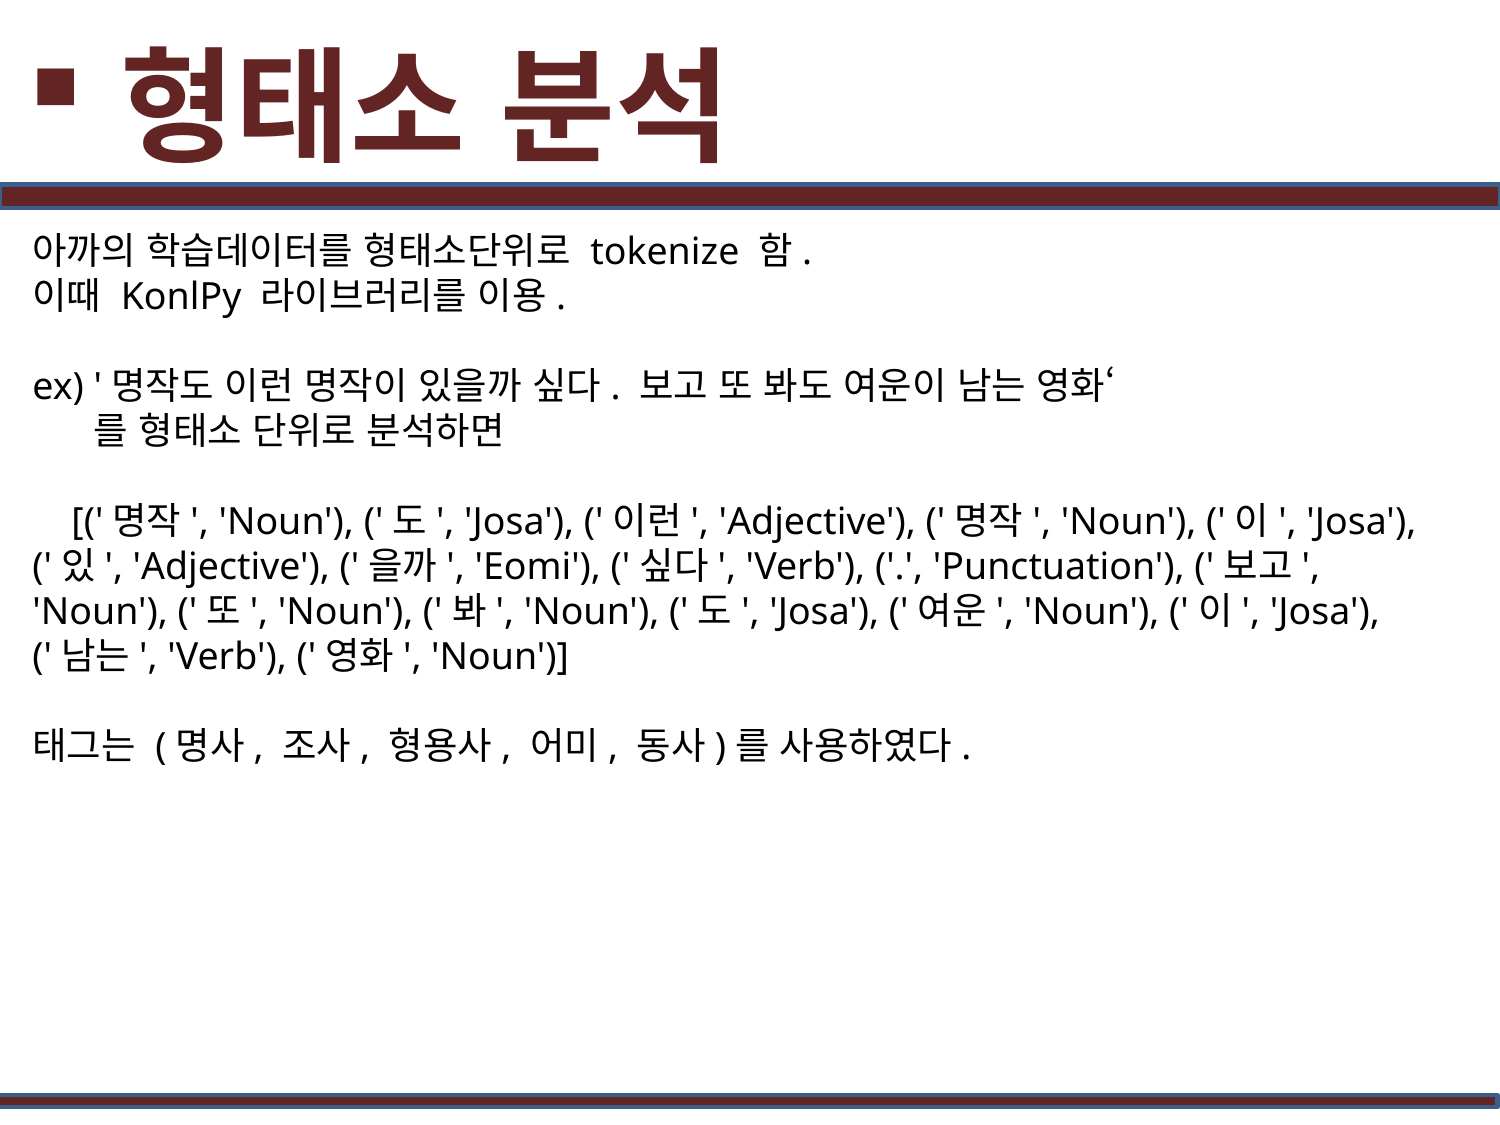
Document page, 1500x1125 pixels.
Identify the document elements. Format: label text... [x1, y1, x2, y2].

text_box [0, 1093, 1500, 1109]
text_box 아까의 학습데이터를 형태소단위로 tokenize 함. 이때 KonlPy 라이브러리를 이용. ex) '명작도 이런 명작이 있을까 싶다. 보고 또 봐도 여운이 남는 영화‘ 를 형태소 단위로 분석하면 [('명작', 'Noun'), ('도', 'Josa'), ('이런', 'Adjective'), ('명작', 'Noun'), ('이', 'Josa'), ('있', 'Adjective'), ('을까', 'Eomi'), ('싶다', 'Verb'), ('.', 'Punctuation'), ('보고', 'Noun'), ('또', 'Noun'), ('봐', 'Noun'), ('도', 'Josa'), ('여운', 'Noun'), ('이', 'Josa'), ('남는', 'Verb'), ('영화', 'Noun')] 태그는 (명사, 조사, 형용사, 어미, 동사)를 사용하였다. [17, 219, 1459, 865]
title 형태소 분석 [11, 8, 1471, 197]
text_box [0, 182, 1500, 210]
